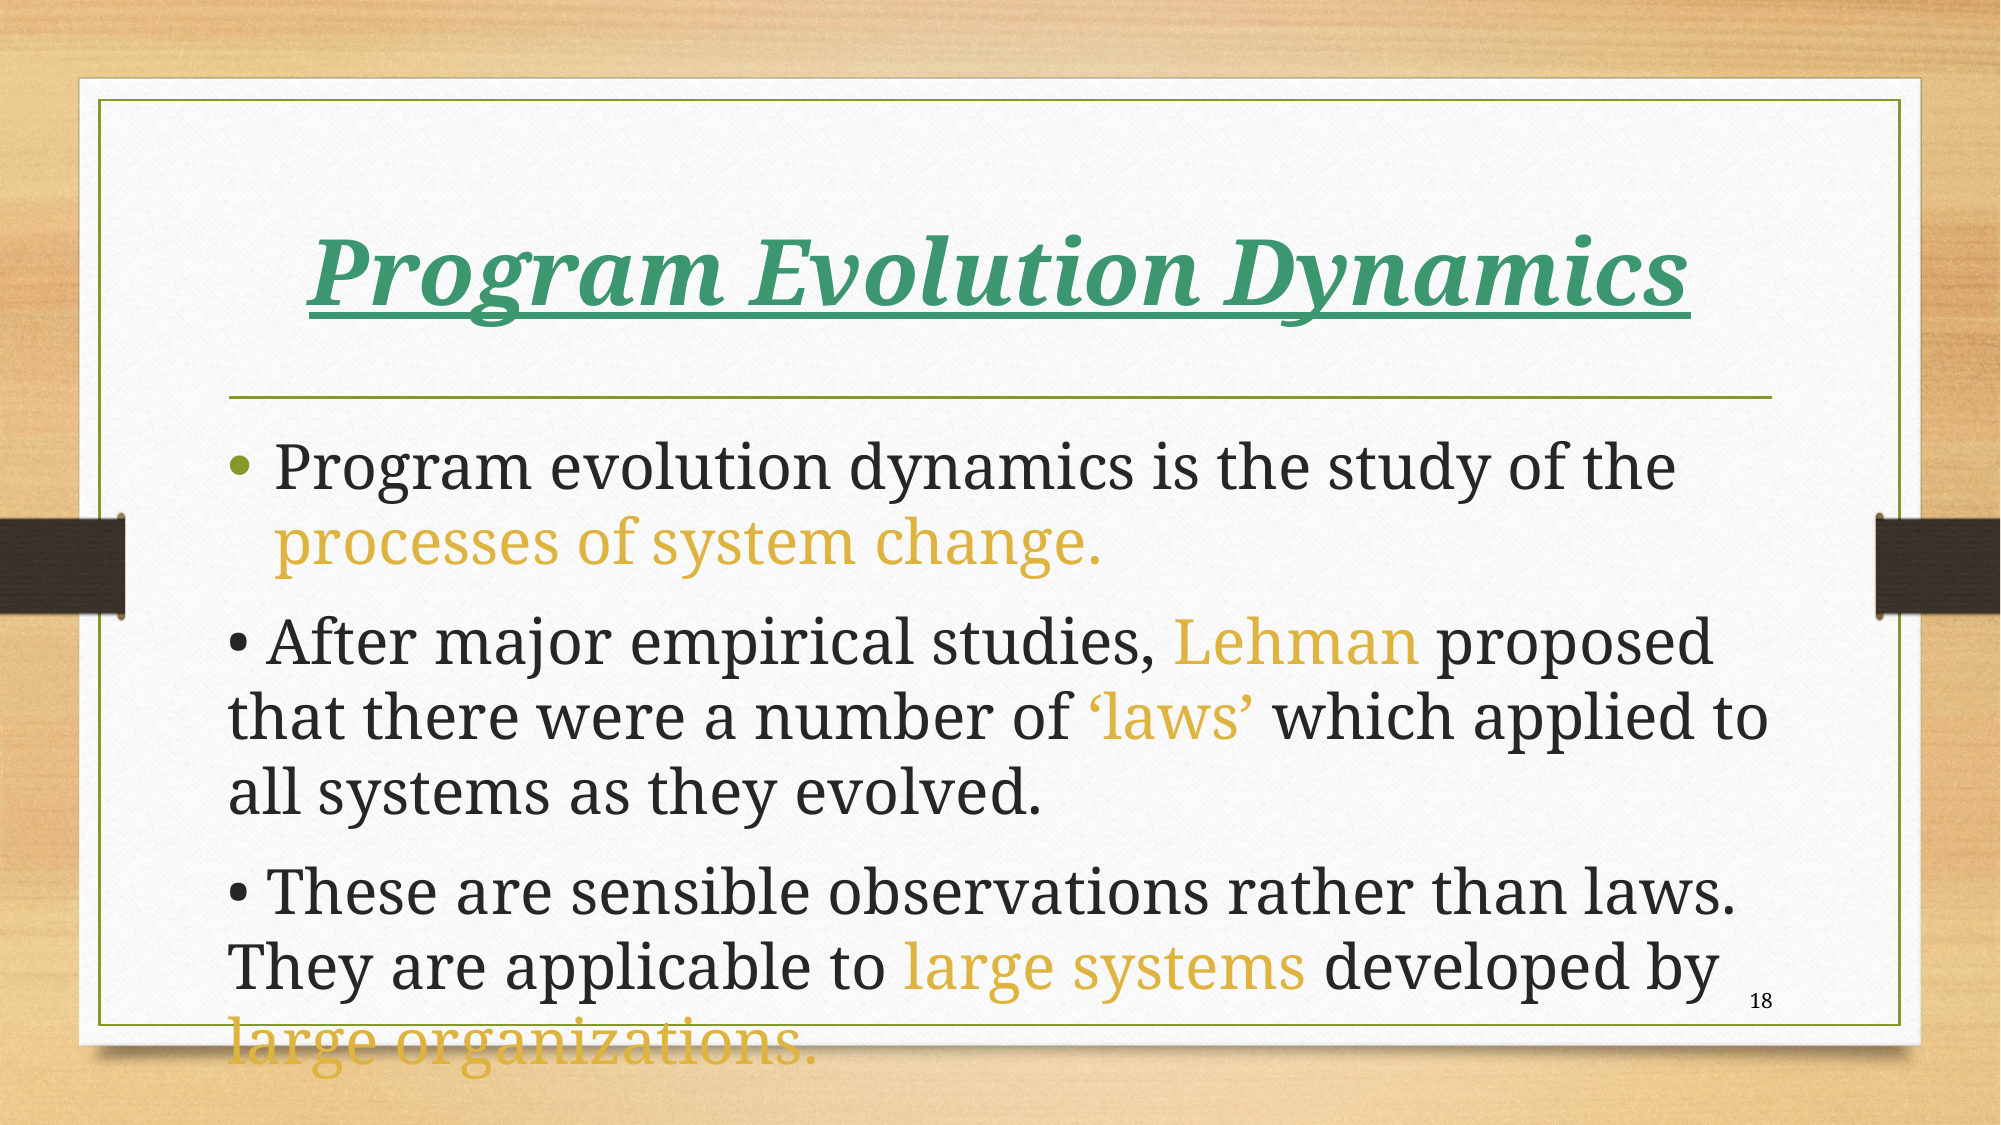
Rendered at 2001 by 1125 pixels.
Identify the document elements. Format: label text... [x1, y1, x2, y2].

slide_number 18 [1698, 979, 1788, 1025]
title Program Evolution Dynamics [293, 162, 1707, 375]
picture [0, 0, 2001, 1125]
list Program evolution dynamics is the study of the processes of system change. • After major empirical studies, Lehman proposed that there were a number of ‘laws’ which applied to all systems as they evolved. • These are sensible observations rather than laws. They are applicable to large systems developed by large organizations. [212, 419, 1788, 964]
